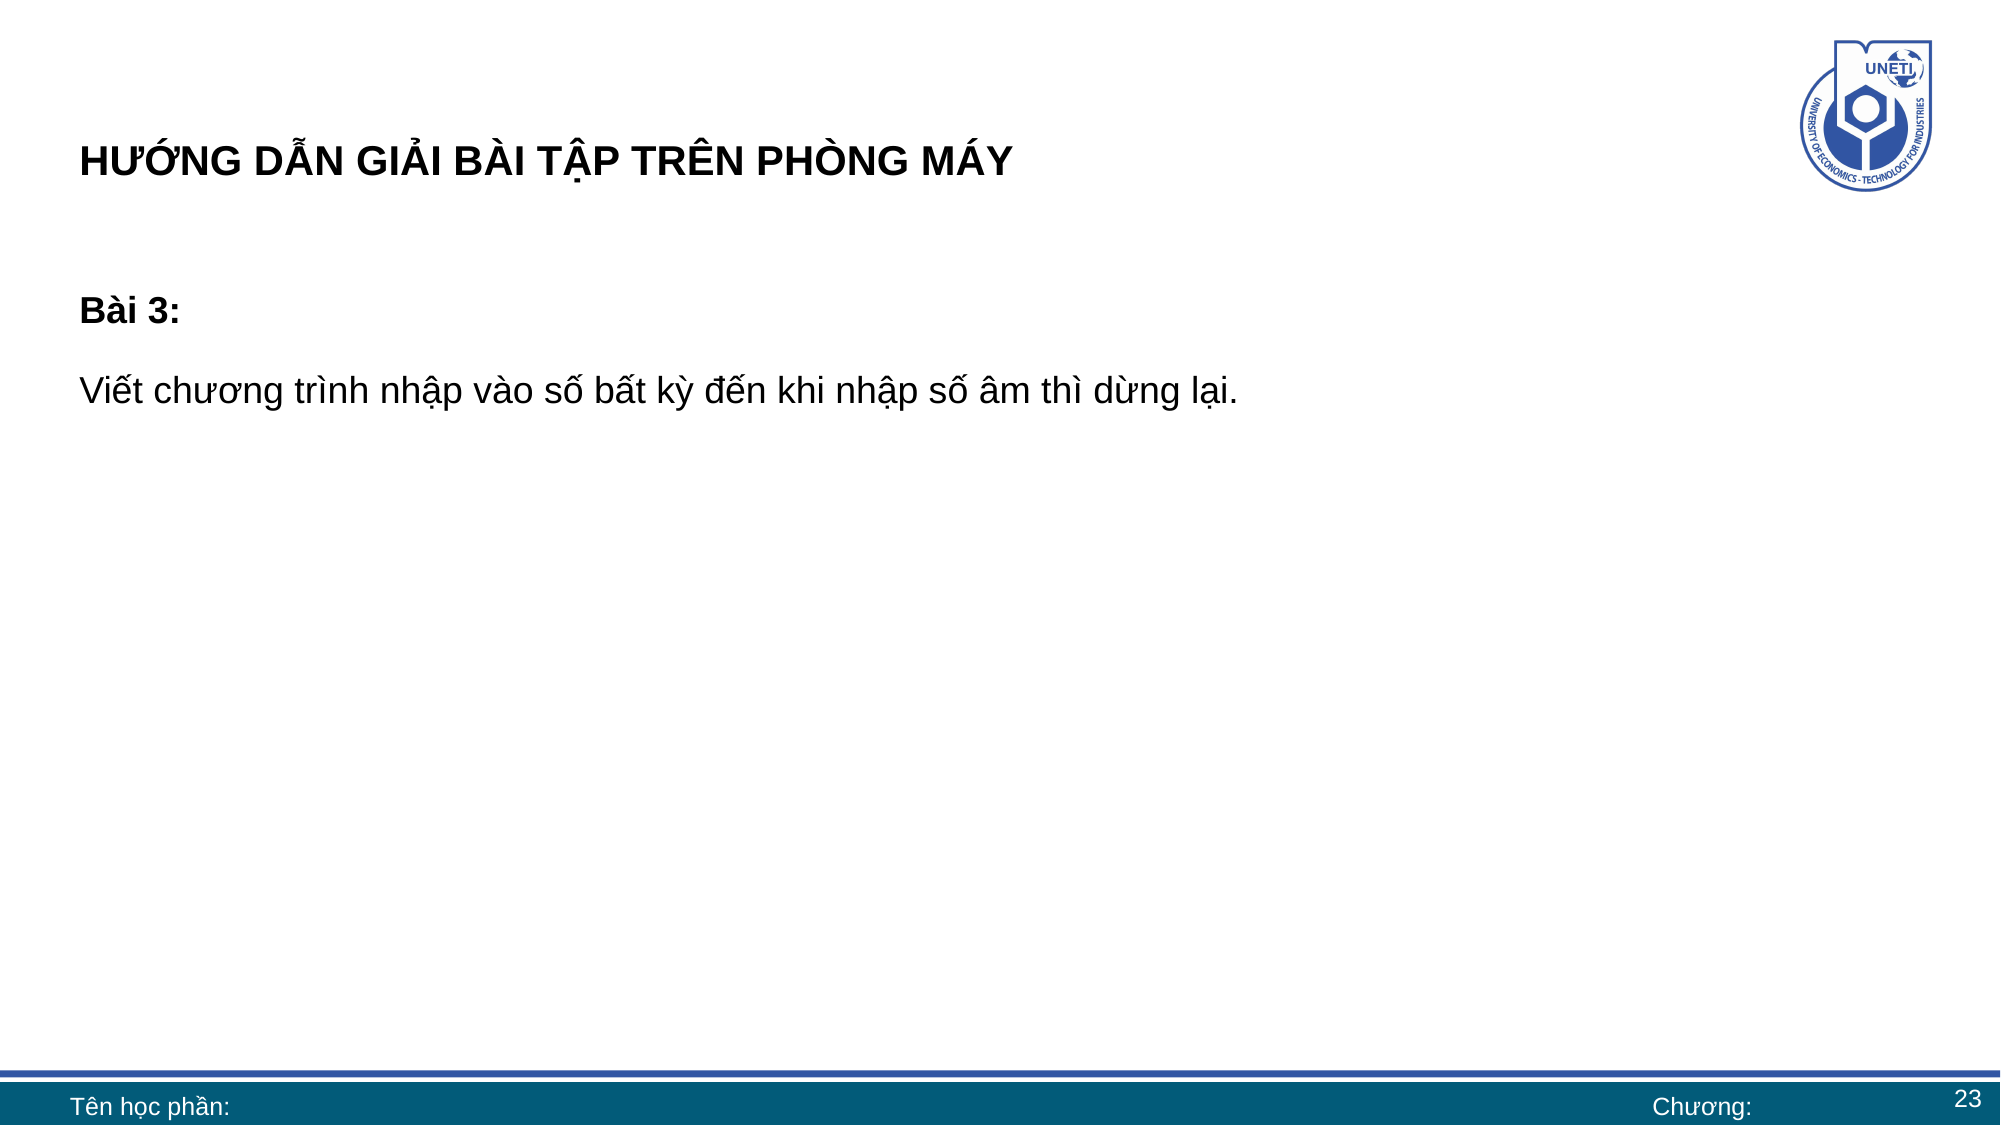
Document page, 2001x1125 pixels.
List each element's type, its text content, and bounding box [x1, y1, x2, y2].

text_box Tên học phần: [55, 1082, 1591, 1125]
text_box Chương: [1591, 1082, 1815, 1125]
slide_number 23 [1547, 1071, 1998, 1124]
list Bài 3: Viết chương trình nhập vào số bất kỳ đến khi nhập số âm thì dừng lại. [64, 269, 1936, 957]
picture [1798, 37, 1936, 116]
title HƯỚNG DẪN GIẢI BÀI TẬP TRÊN PHÒNG MÁY [64, 116, 1936, 248]
